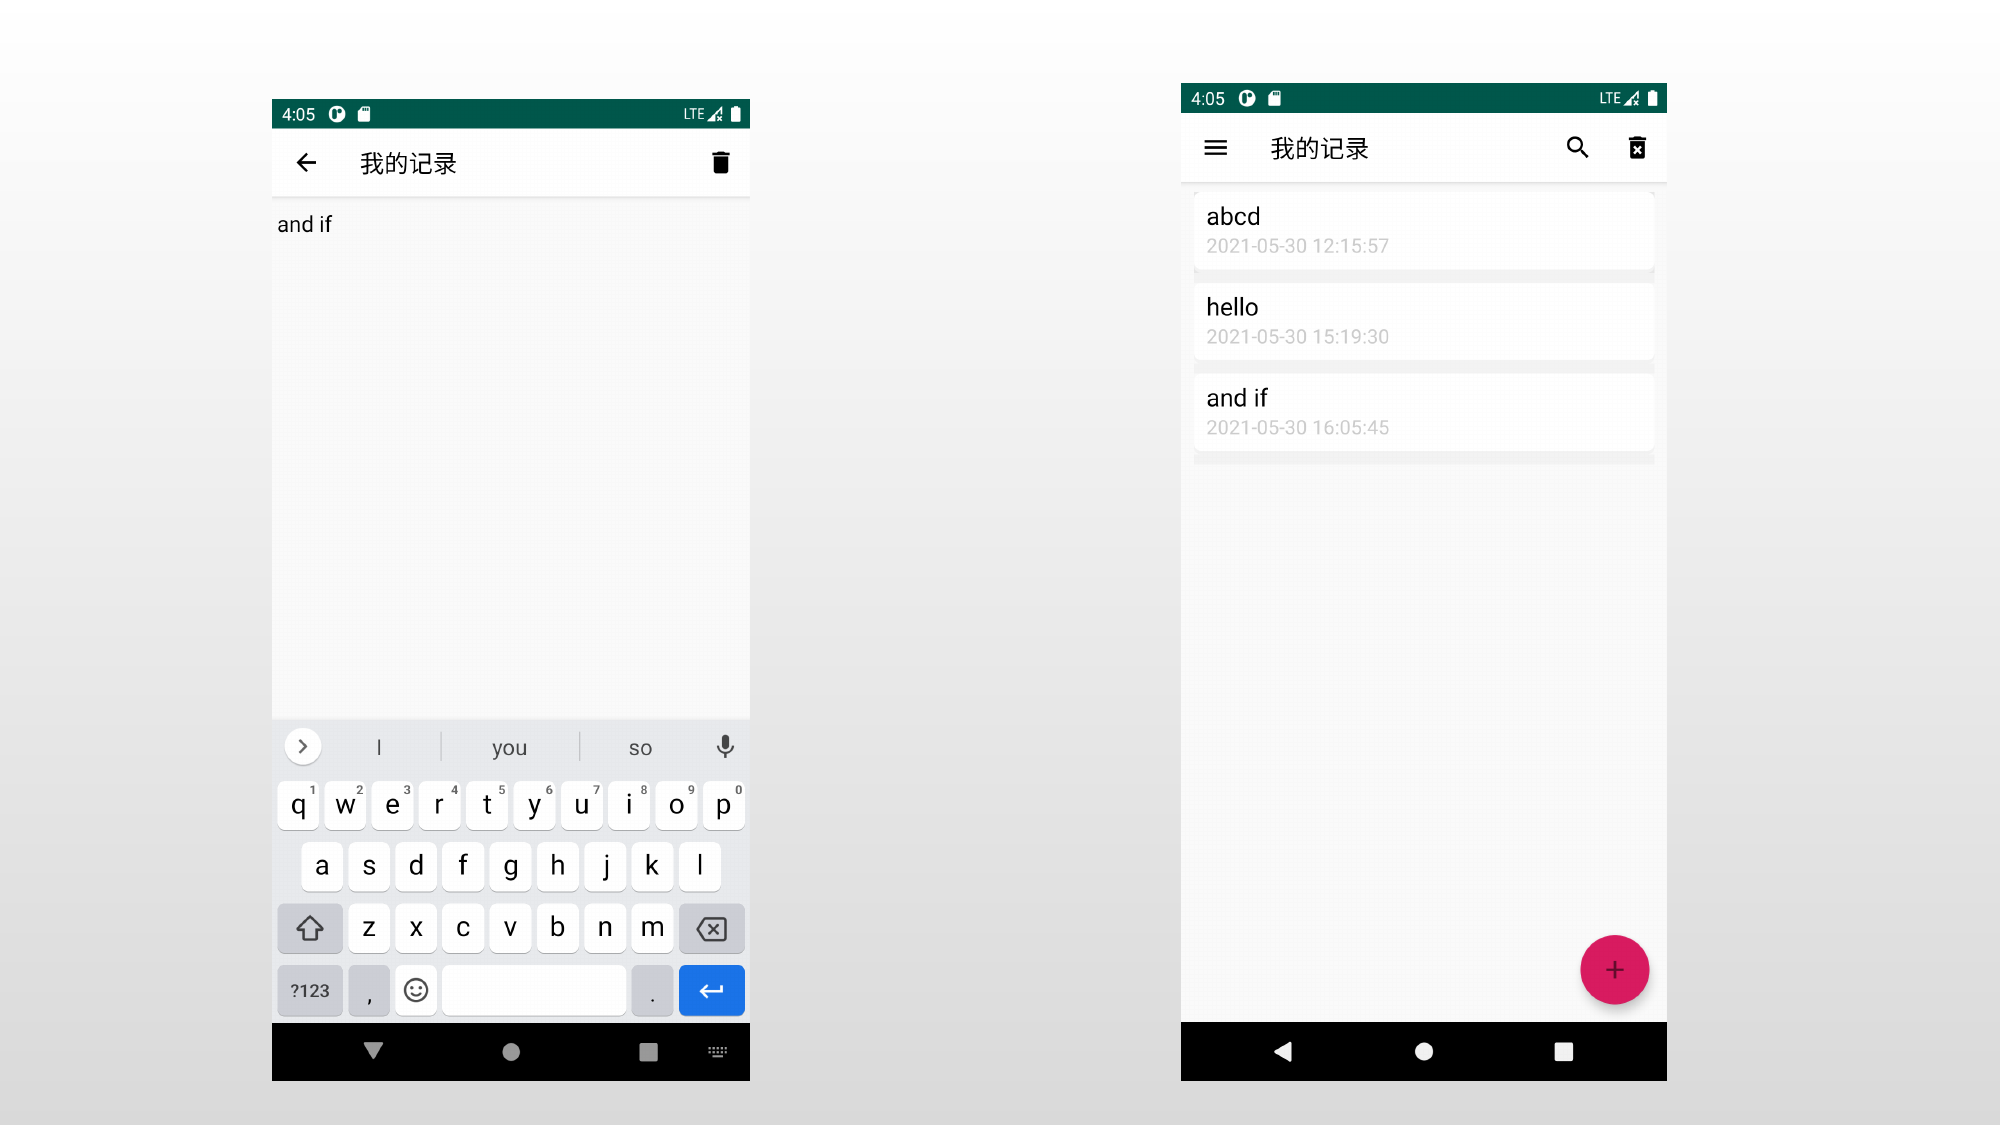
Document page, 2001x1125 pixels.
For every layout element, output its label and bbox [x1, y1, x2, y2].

picture [272, 99, 750, 1081]
picture [1181, 83, 1667, 1081]
